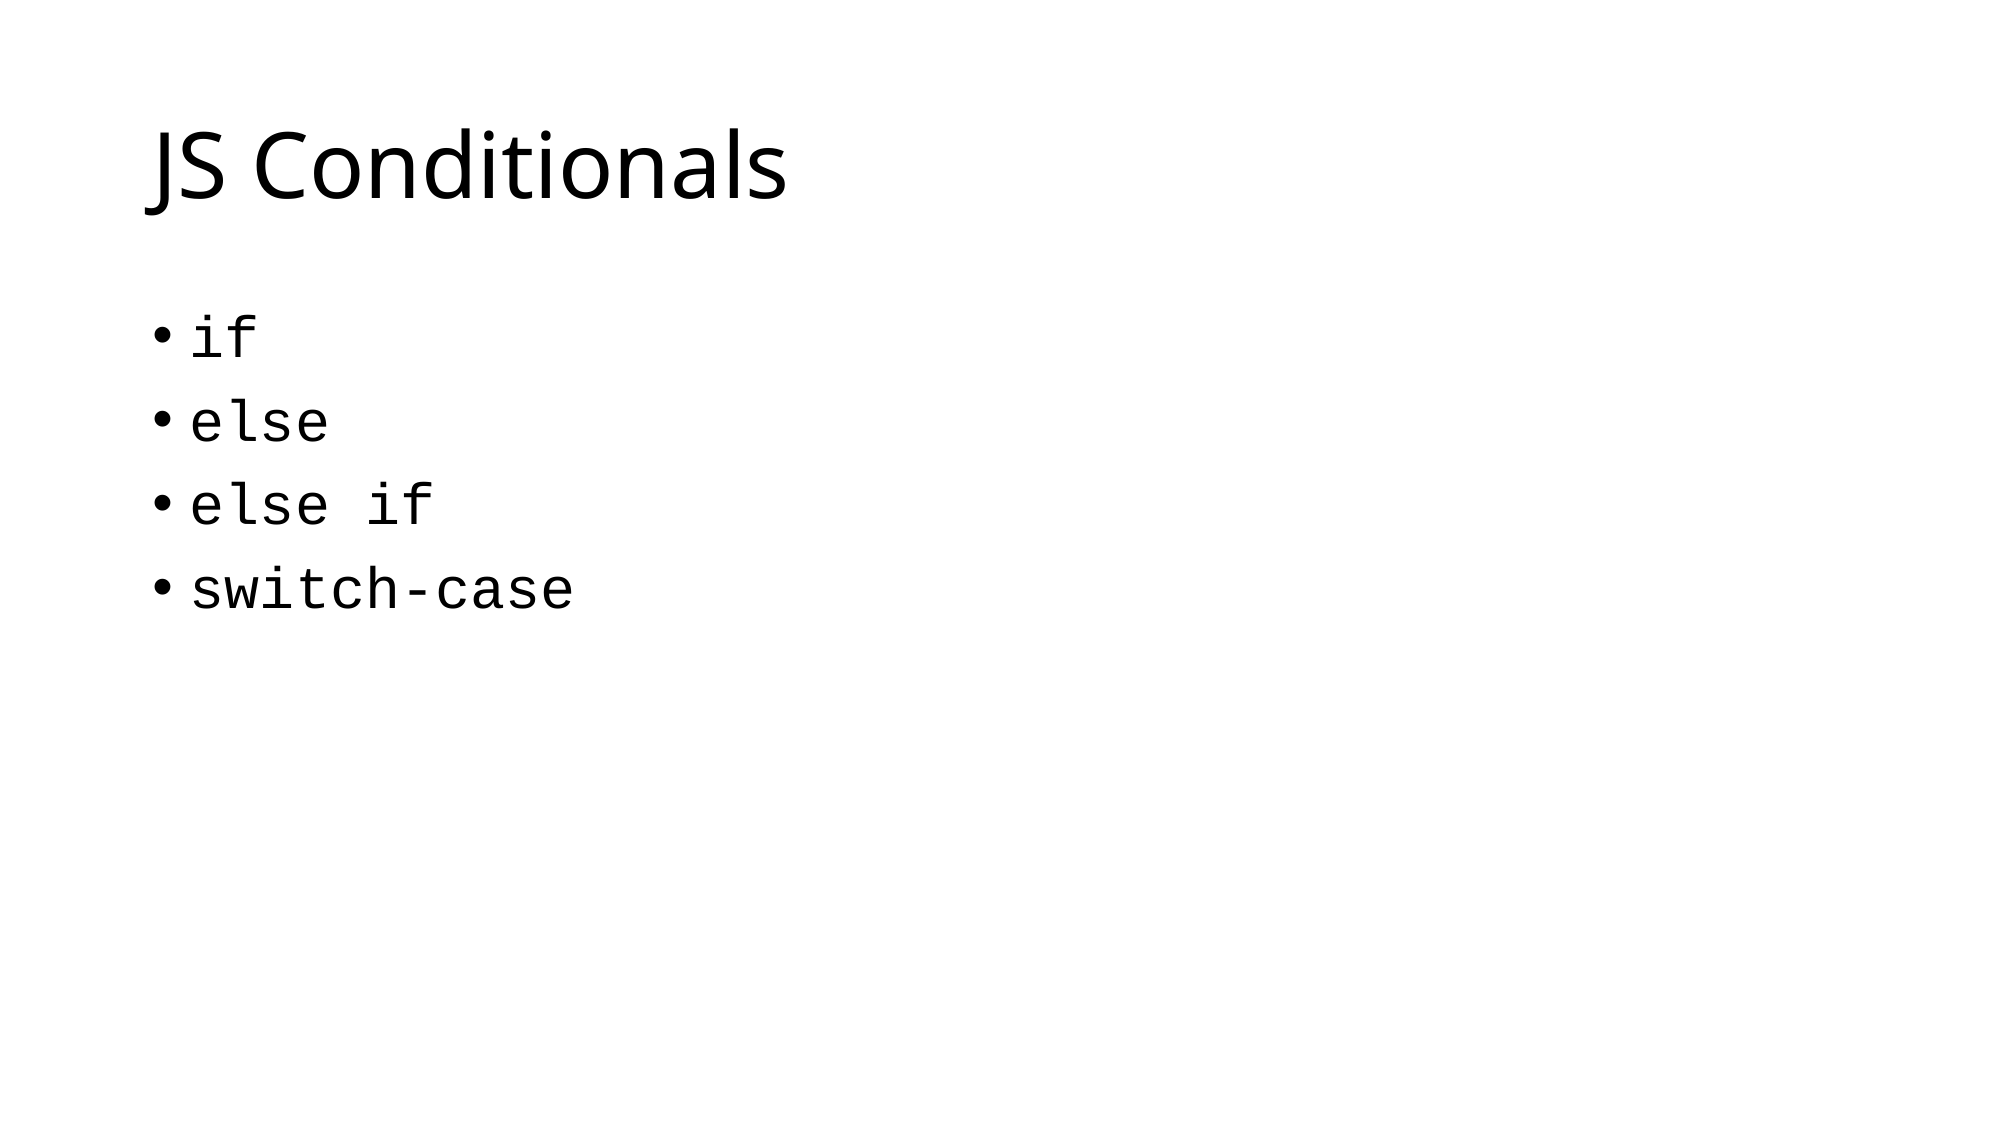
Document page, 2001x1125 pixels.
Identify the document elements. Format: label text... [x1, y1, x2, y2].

title JS Conditionals [137, 59, 1863, 278]
list if else else if switch-case [137, 299, 1863, 1014]
